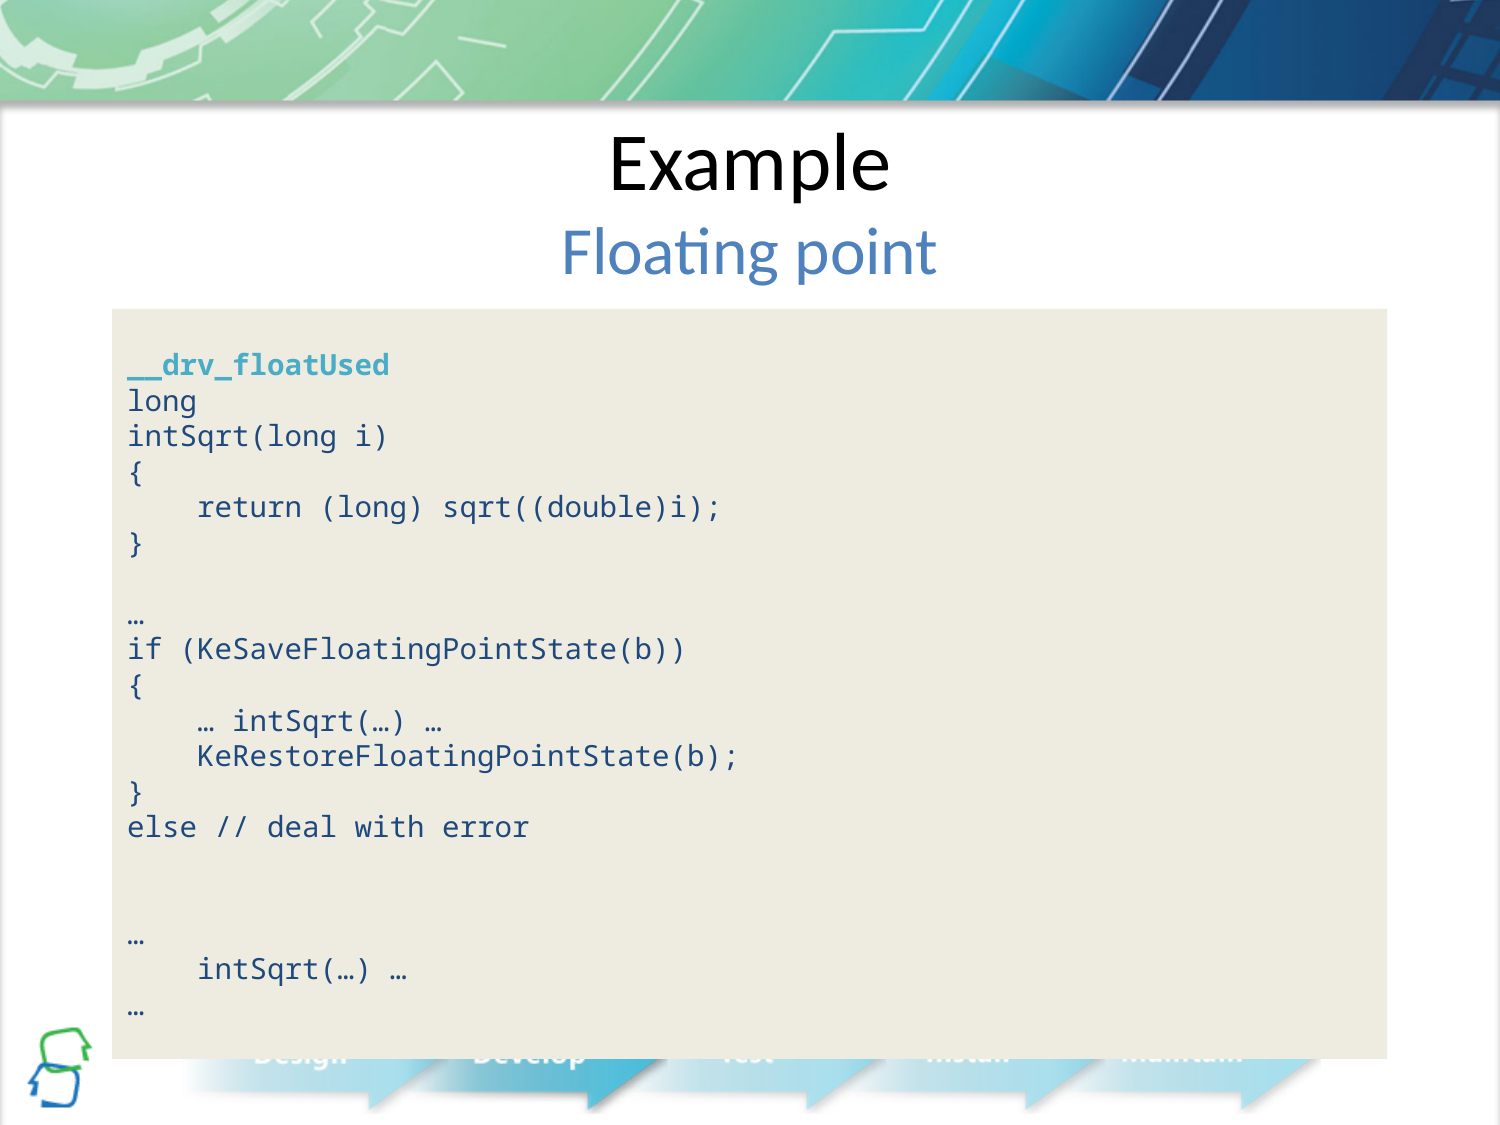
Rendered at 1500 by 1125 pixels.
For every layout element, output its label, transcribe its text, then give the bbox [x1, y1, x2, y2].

picture [0, 0, 1500, 1125]
text_box __drv_floatUsed long intSqrt(long i) { return (long) sqrt((double)i); } … if (KeSaveFloatingPointState(b)) { … intSqrt(…) … KeRestoreFloatingPointState(b); } else // deal with error … intSqrt(…) … … [112, 308, 1388, 1059]
title Example Floating point [62, 99, 1438, 296]
